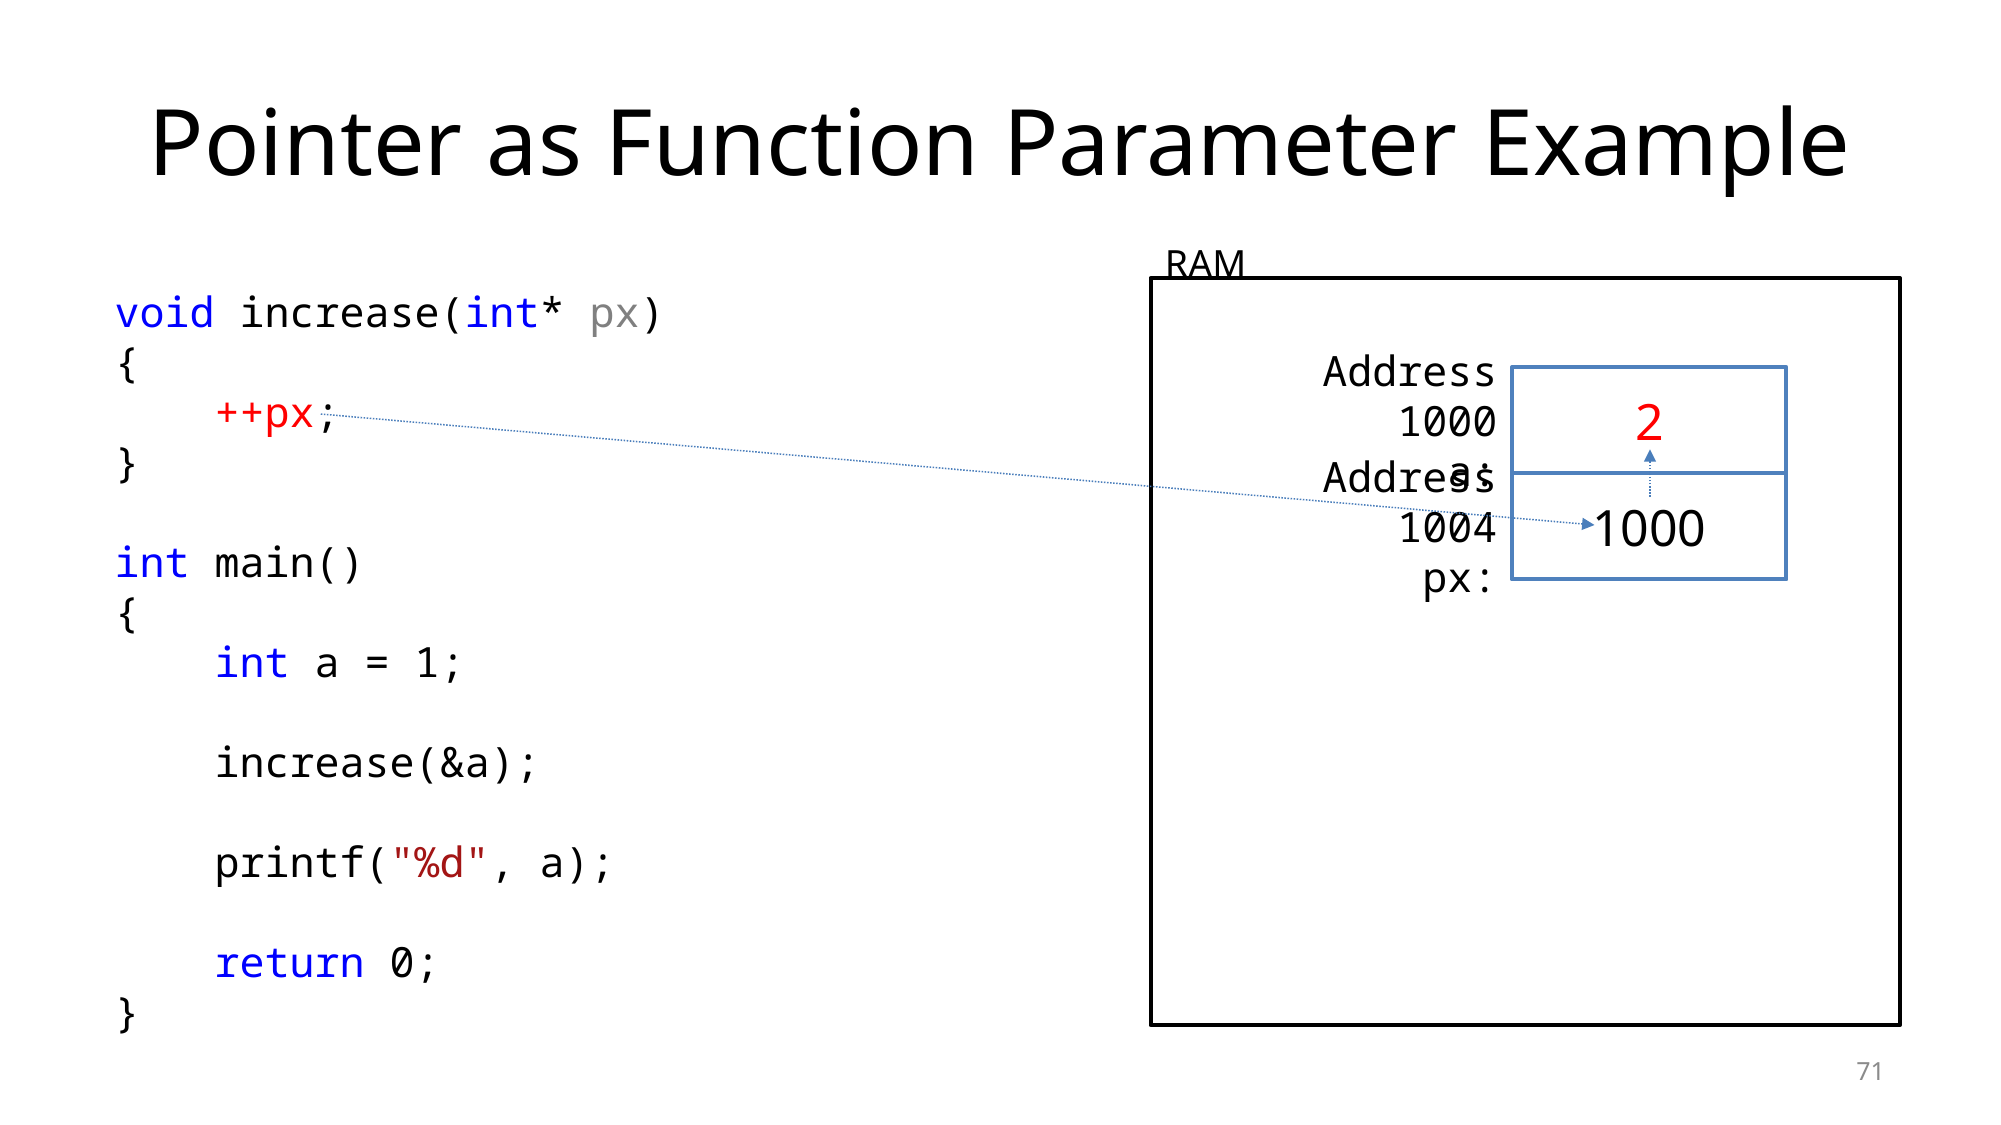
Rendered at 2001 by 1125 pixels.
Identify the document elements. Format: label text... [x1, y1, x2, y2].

text_box Address 1004 px: [1199, 535, 1512, 609]
text_box 1000 [1510, 471, 1788, 581]
text_box RAM [1150, 232, 1429, 293]
slide_number 71 [1433, 1042, 1900, 1103]
text_box [1149, 276, 1902, 1027]
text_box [320, 413, 1595, 526]
text_box 2 [1512, 365, 1788, 471]
text_box Address 1000 a: [1199, 337, 1512, 412]
title Pointer as Function Parameter Example [99, 45, 1900, 233]
text_box void increase(int* px) { ++px; } int main() { int a = 1; increase(&a); printf("%d", a); return 0; } [99, 277, 850, 1043]
